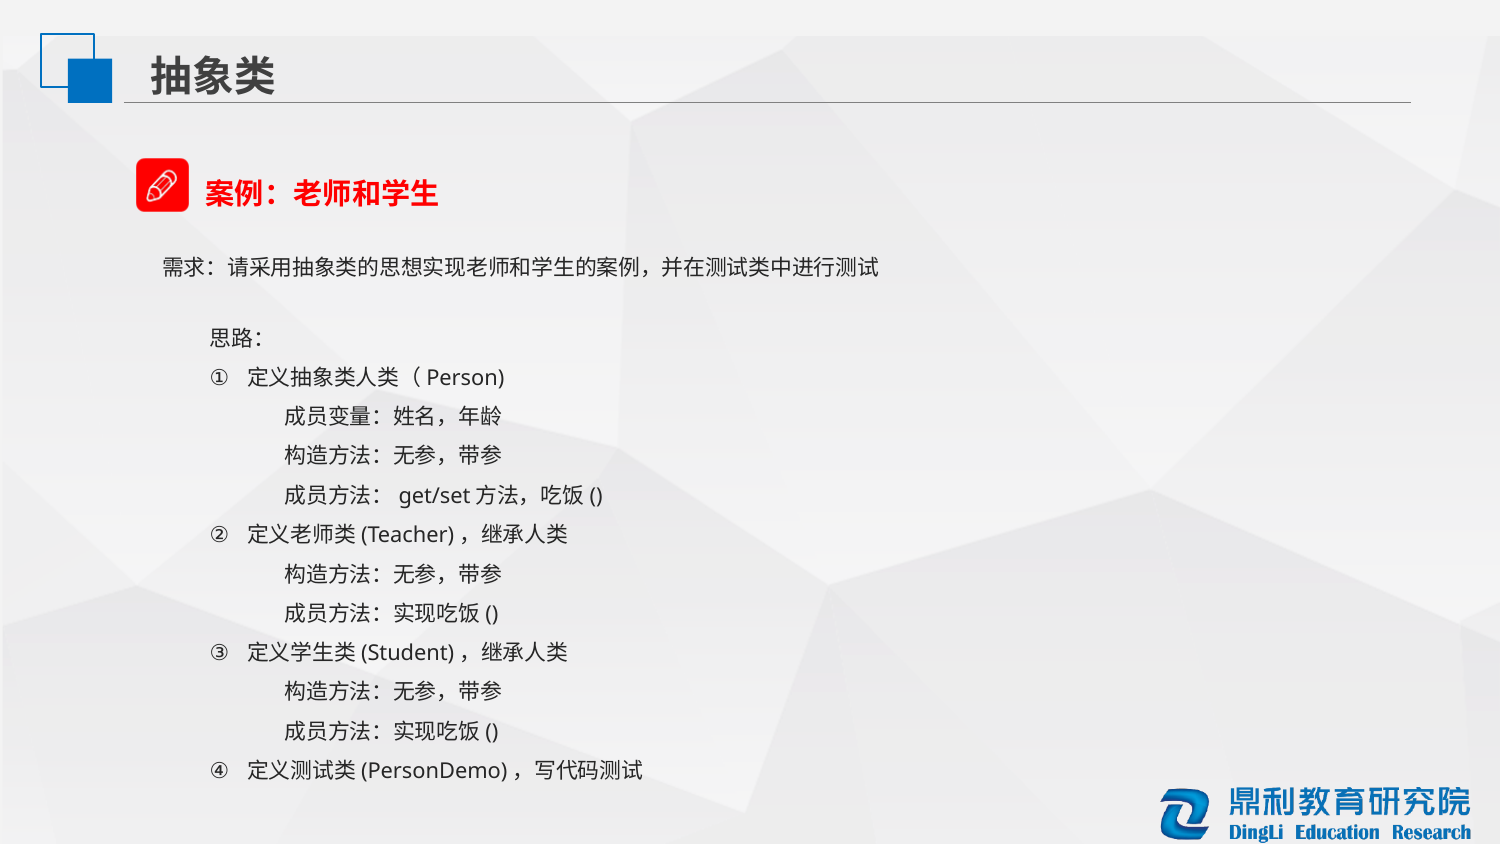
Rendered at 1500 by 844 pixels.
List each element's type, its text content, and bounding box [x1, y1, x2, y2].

text_box 抽象类 [135, 42, 502, 108]
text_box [131, 149, 649, 219]
picture [2, 36, 1500, 844]
text_box 思路： 定义抽象类人类（Person) 成员变量：姓名，年龄 构造方法：无参，带参 成员方法：get/set方法，吃饭() 定义老师类(Teacher)，继承人类 构造方法：无参，带参 成员方法：实现吃饭() 定义学生类(Student)，继承人类 构造方法：无参，带参 成员方法：实现吃饭() 定义测试类(PersonDemo)，写代码测试 [194, 303, 1164, 836]
picture [42, 36, 93, 86]
text_box 需求：请采用抽象类的思想实现老师和学生的案例，并在测试类中进行测试 [147, 232, 1356, 287]
